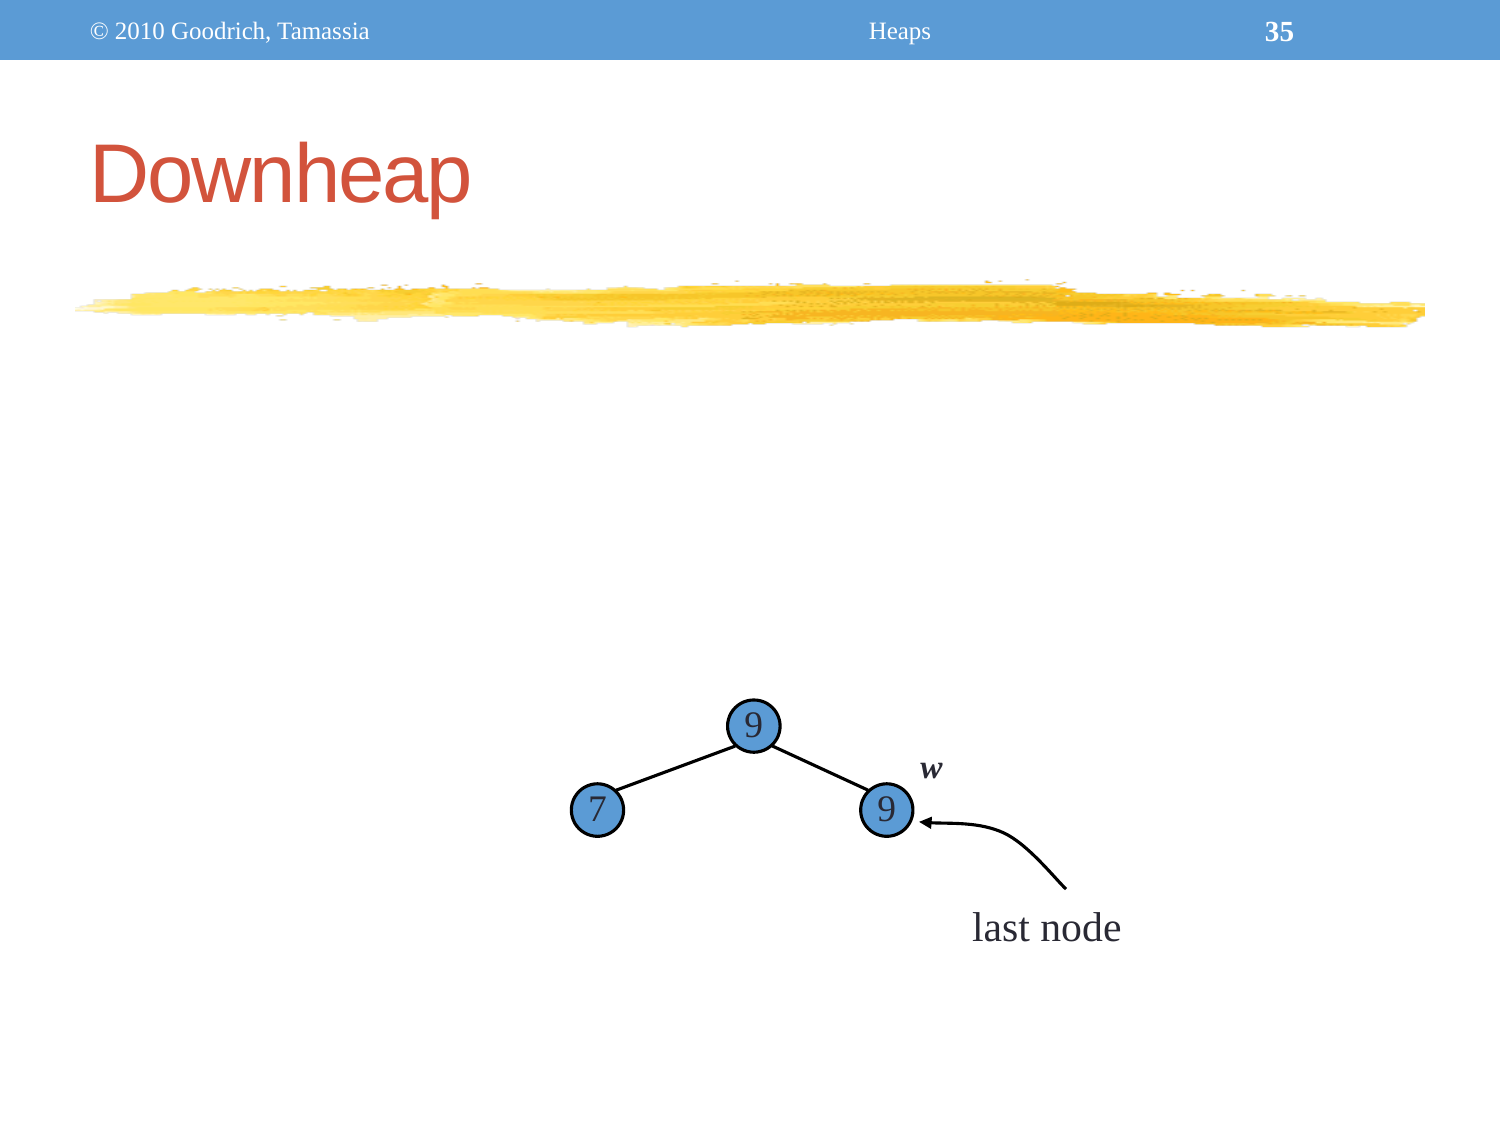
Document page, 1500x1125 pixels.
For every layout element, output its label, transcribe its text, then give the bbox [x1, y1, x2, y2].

text_box last node [957, 892, 1137, 958]
text_box [919, 816, 1067, 890]
text_box Heaps [562, 3, 1238, 57]
text_box 7 [571, 783, 624, 837]
text_box 1 [1249, 3, 1425, 57]
text_box 9 [727, 699, 781, 753]
text_box © 2010 Goodrich, Tamassia [74, 3, 550, 57]
picture [75, 274, 1425, 338]
text_box 9 [860, 783, 913, 837]
text_box w [905, 737, 958, 793]
text_box Downheap [75, 87, 1425, 250]
